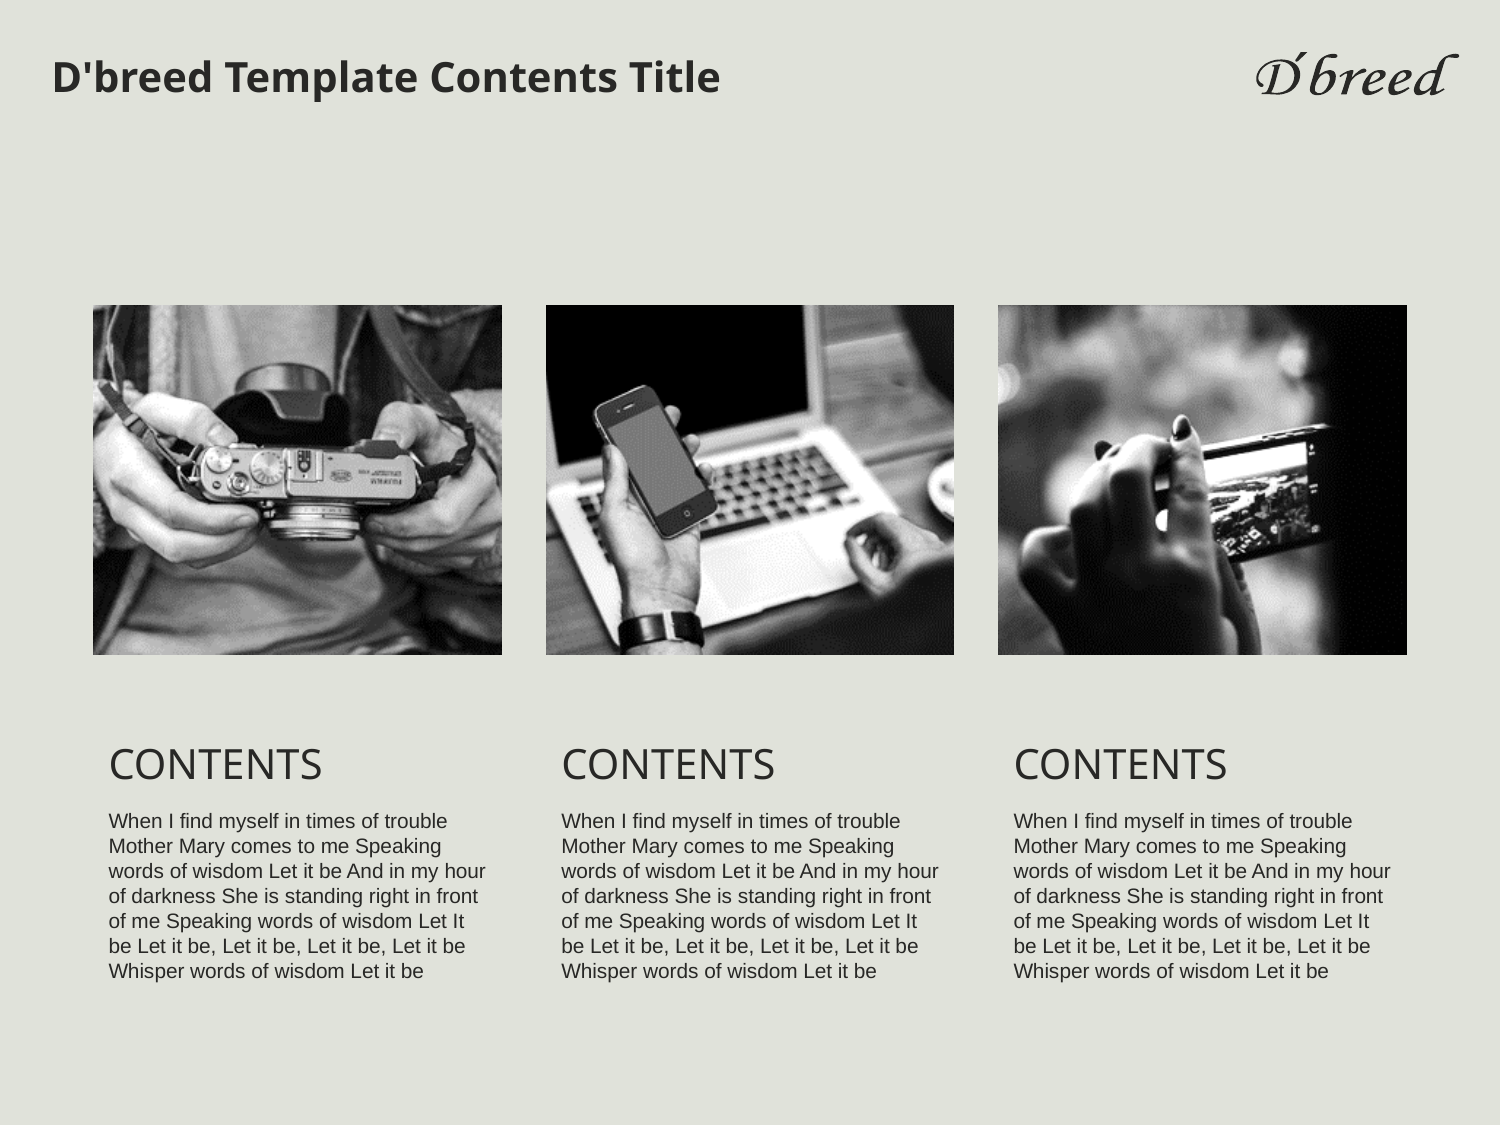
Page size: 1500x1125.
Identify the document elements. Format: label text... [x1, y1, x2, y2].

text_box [93, 305, 1407, 993]
title D'breed Template Contents Title [36, 49, 1242, 111]
